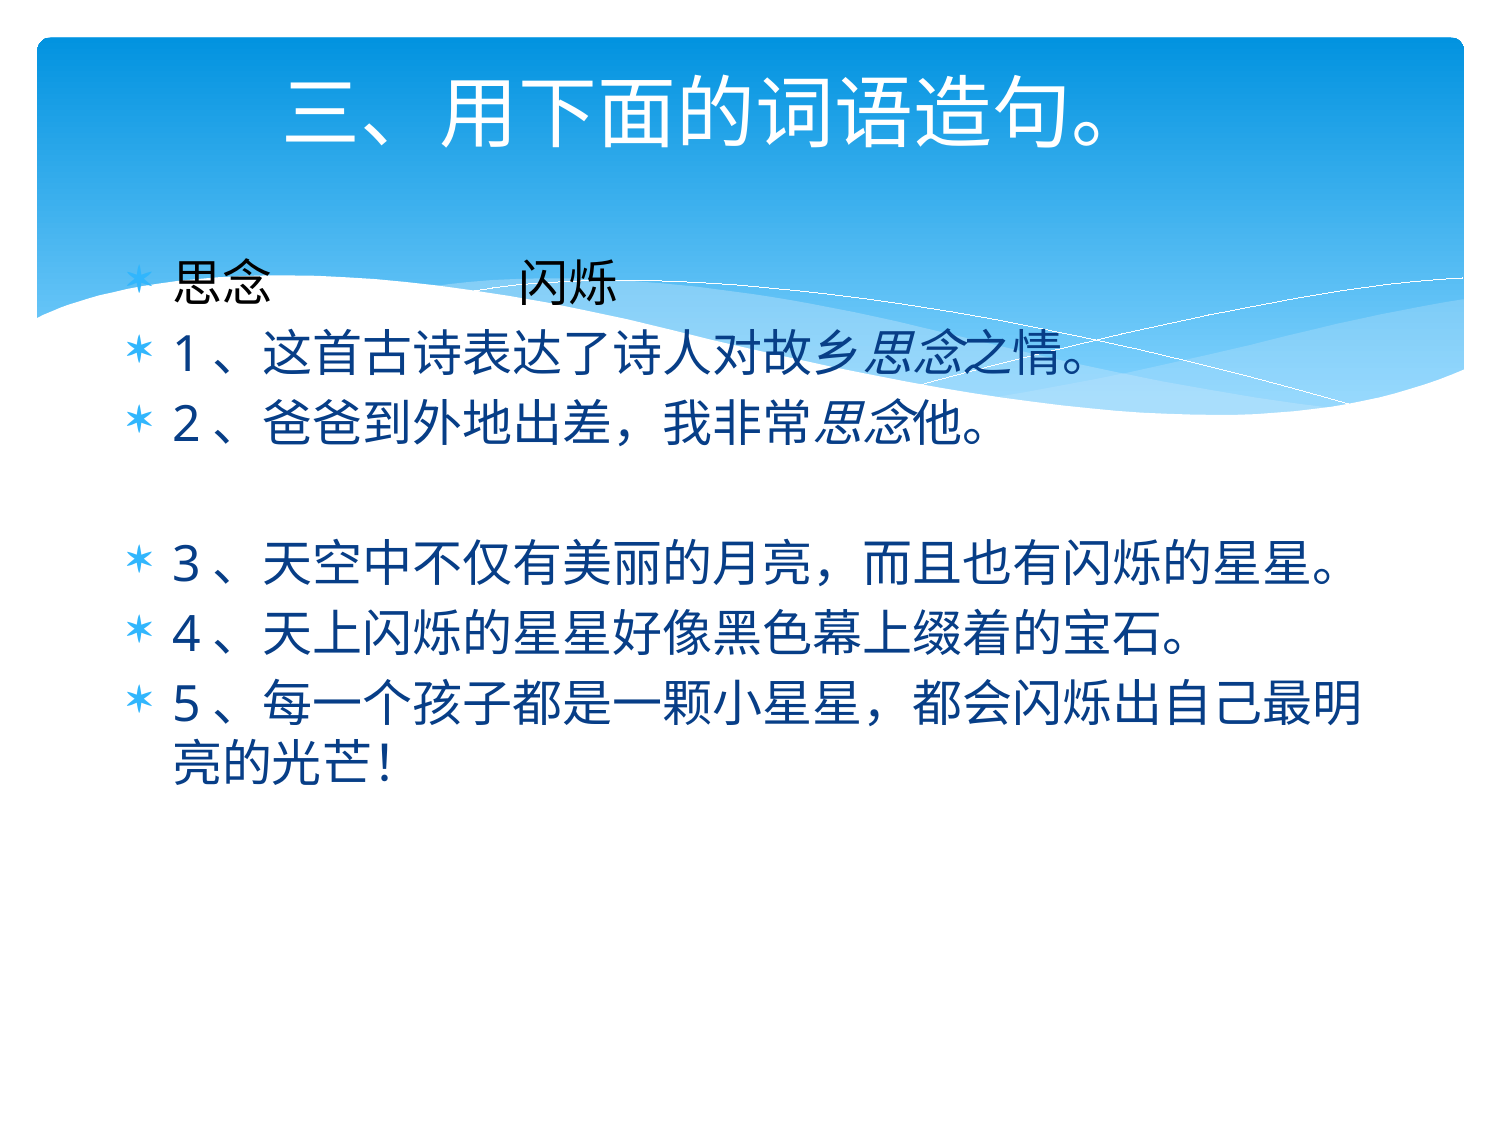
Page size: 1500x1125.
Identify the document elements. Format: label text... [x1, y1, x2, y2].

title 三、用下面的词语造句。 [41, 54, 1392, 261]
list 思念 闪烁 1、这首古诗表达了诗人对故乡思念之情。 2、爸爸到外地出差，我非常思念他。 3、天空中不仅有美丽的月亮，而且也有闪烁的星星。 4、天上闪烁的星星好像黑色幕上缀着的宝石。 5、每一个孩子都是一颗小星星，都会闪烁出自己最明亮的光芒！ [112, 261, 1388, 1024]
